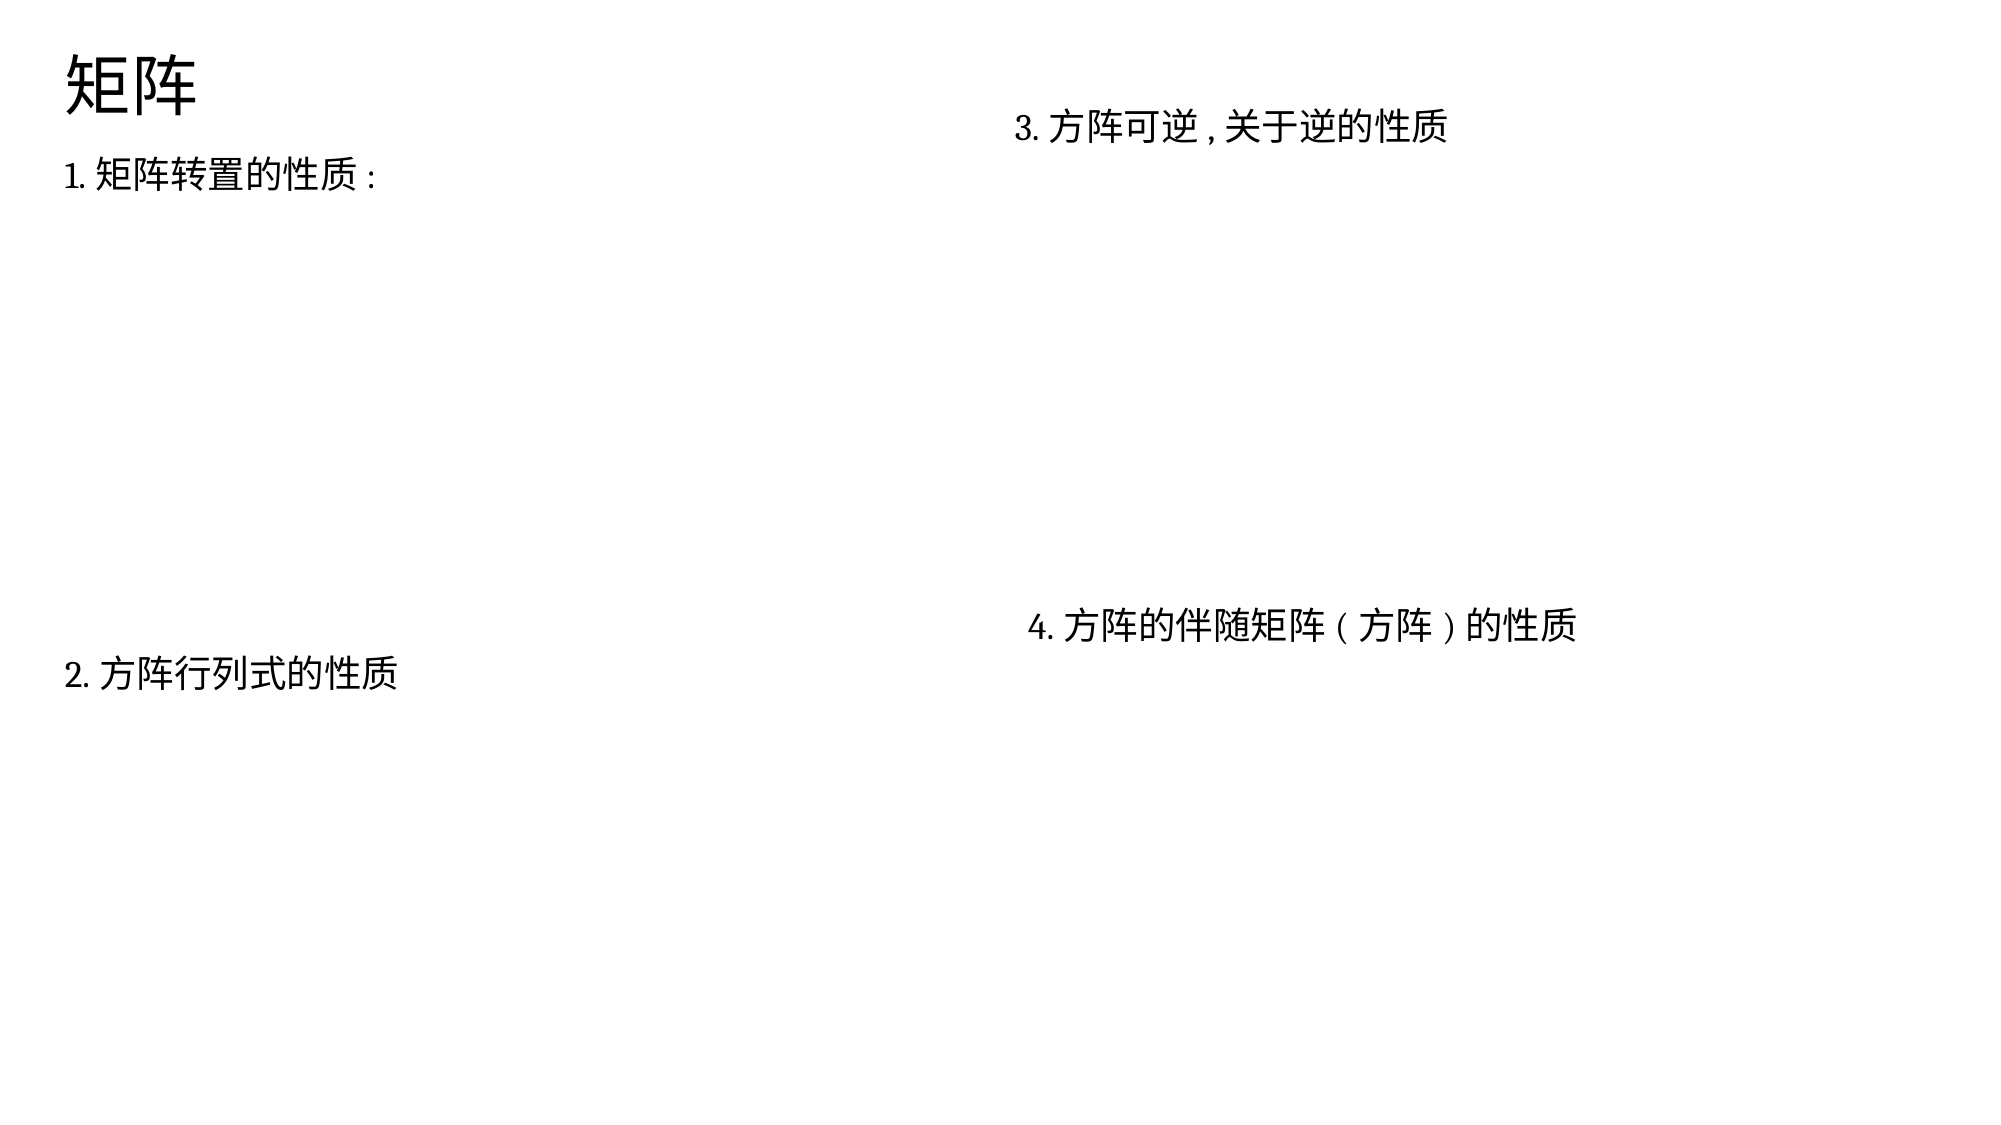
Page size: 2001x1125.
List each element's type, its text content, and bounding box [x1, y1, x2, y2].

text_box 矩阵 [49, 35, 233, 131]
